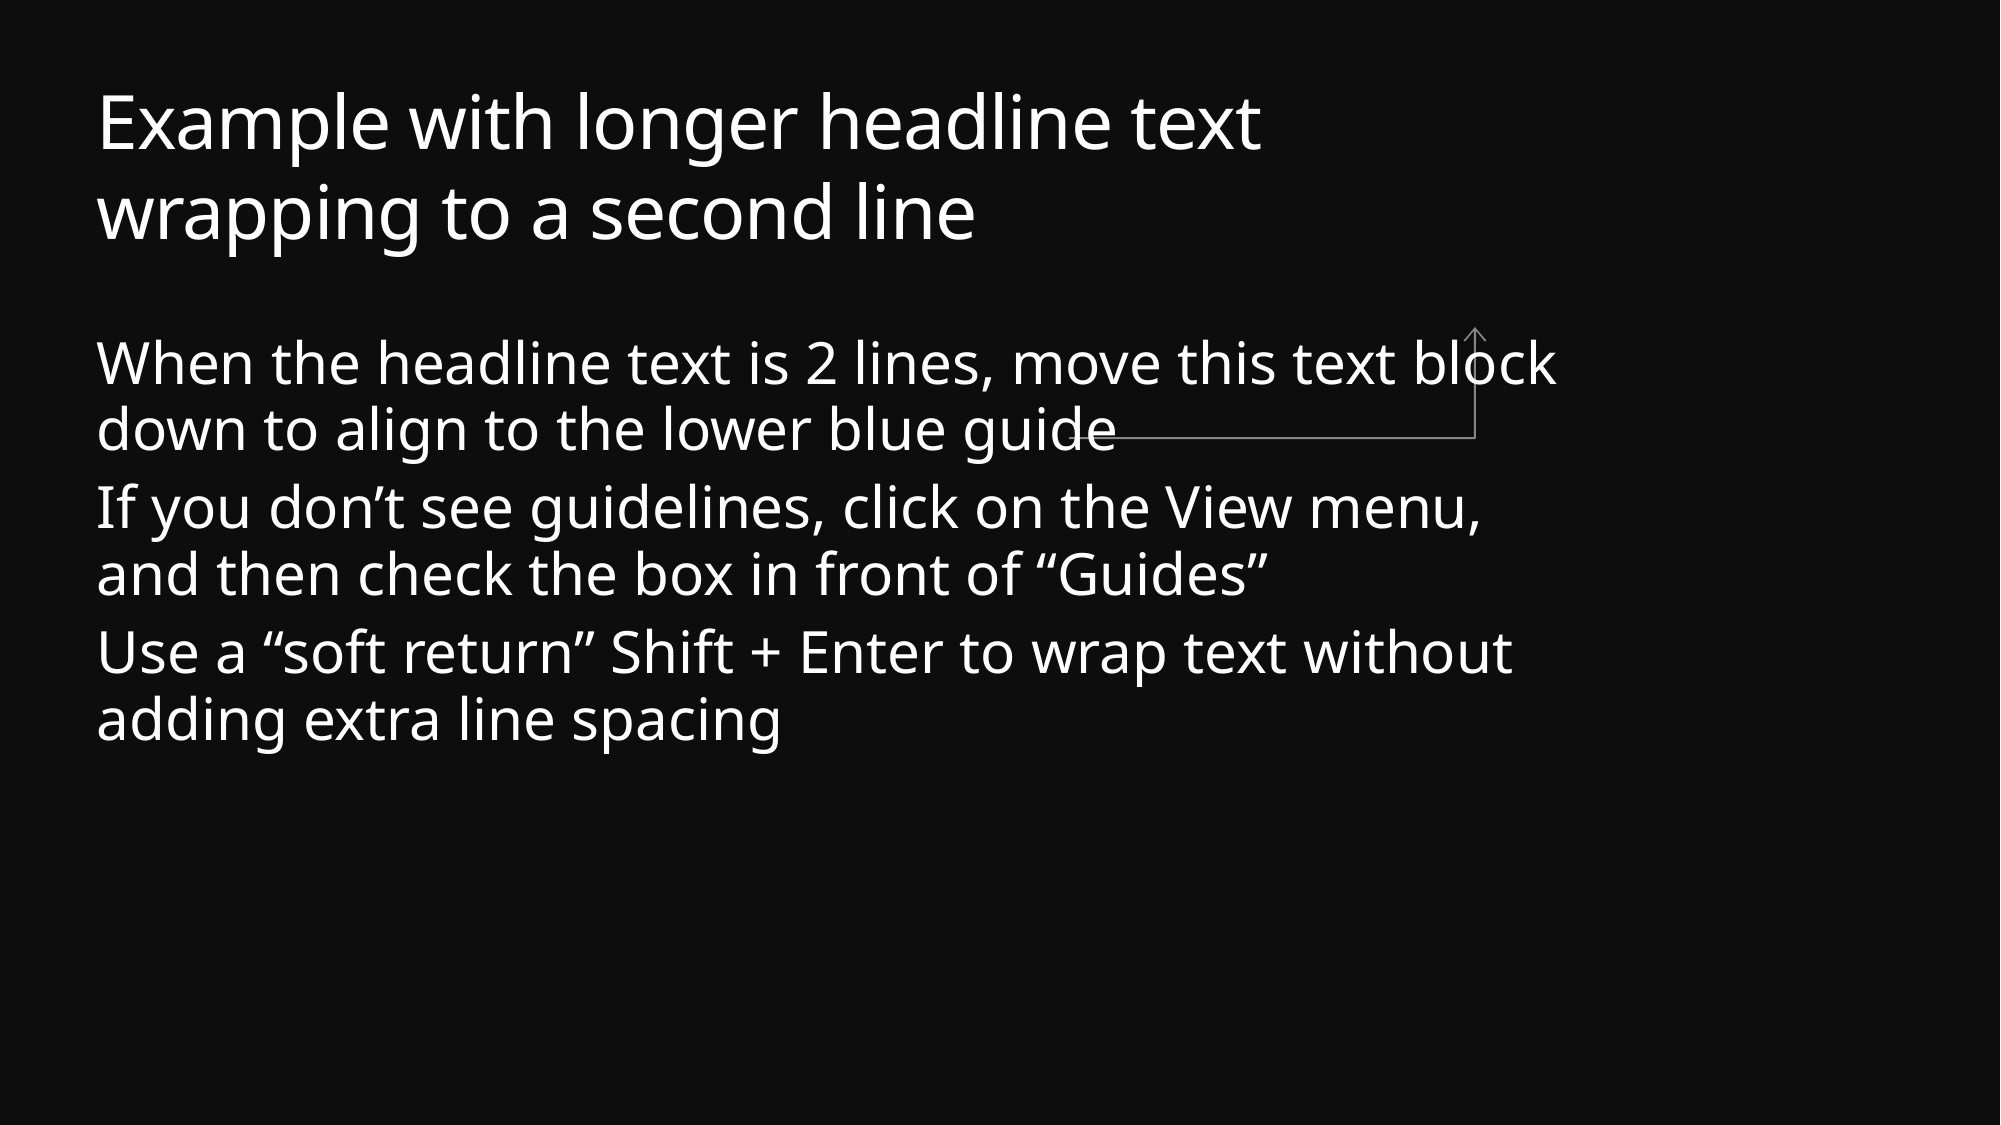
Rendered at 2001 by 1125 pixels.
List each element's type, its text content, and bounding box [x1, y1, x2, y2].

text_box [1069, 327, 1487, 439]
list When the headline text is 2 lines, move this text block down to align to the lower blue guide If you don’t see guidelines, click on the View menu, and then check the box in front of “Guides” Use a “soft return” Shift + Enter to wrap text without adding extra line spacing [96, 331, 1905, 763]
title Example with longer headline text wrapping to a second line [96, 75, 1904, 257]
